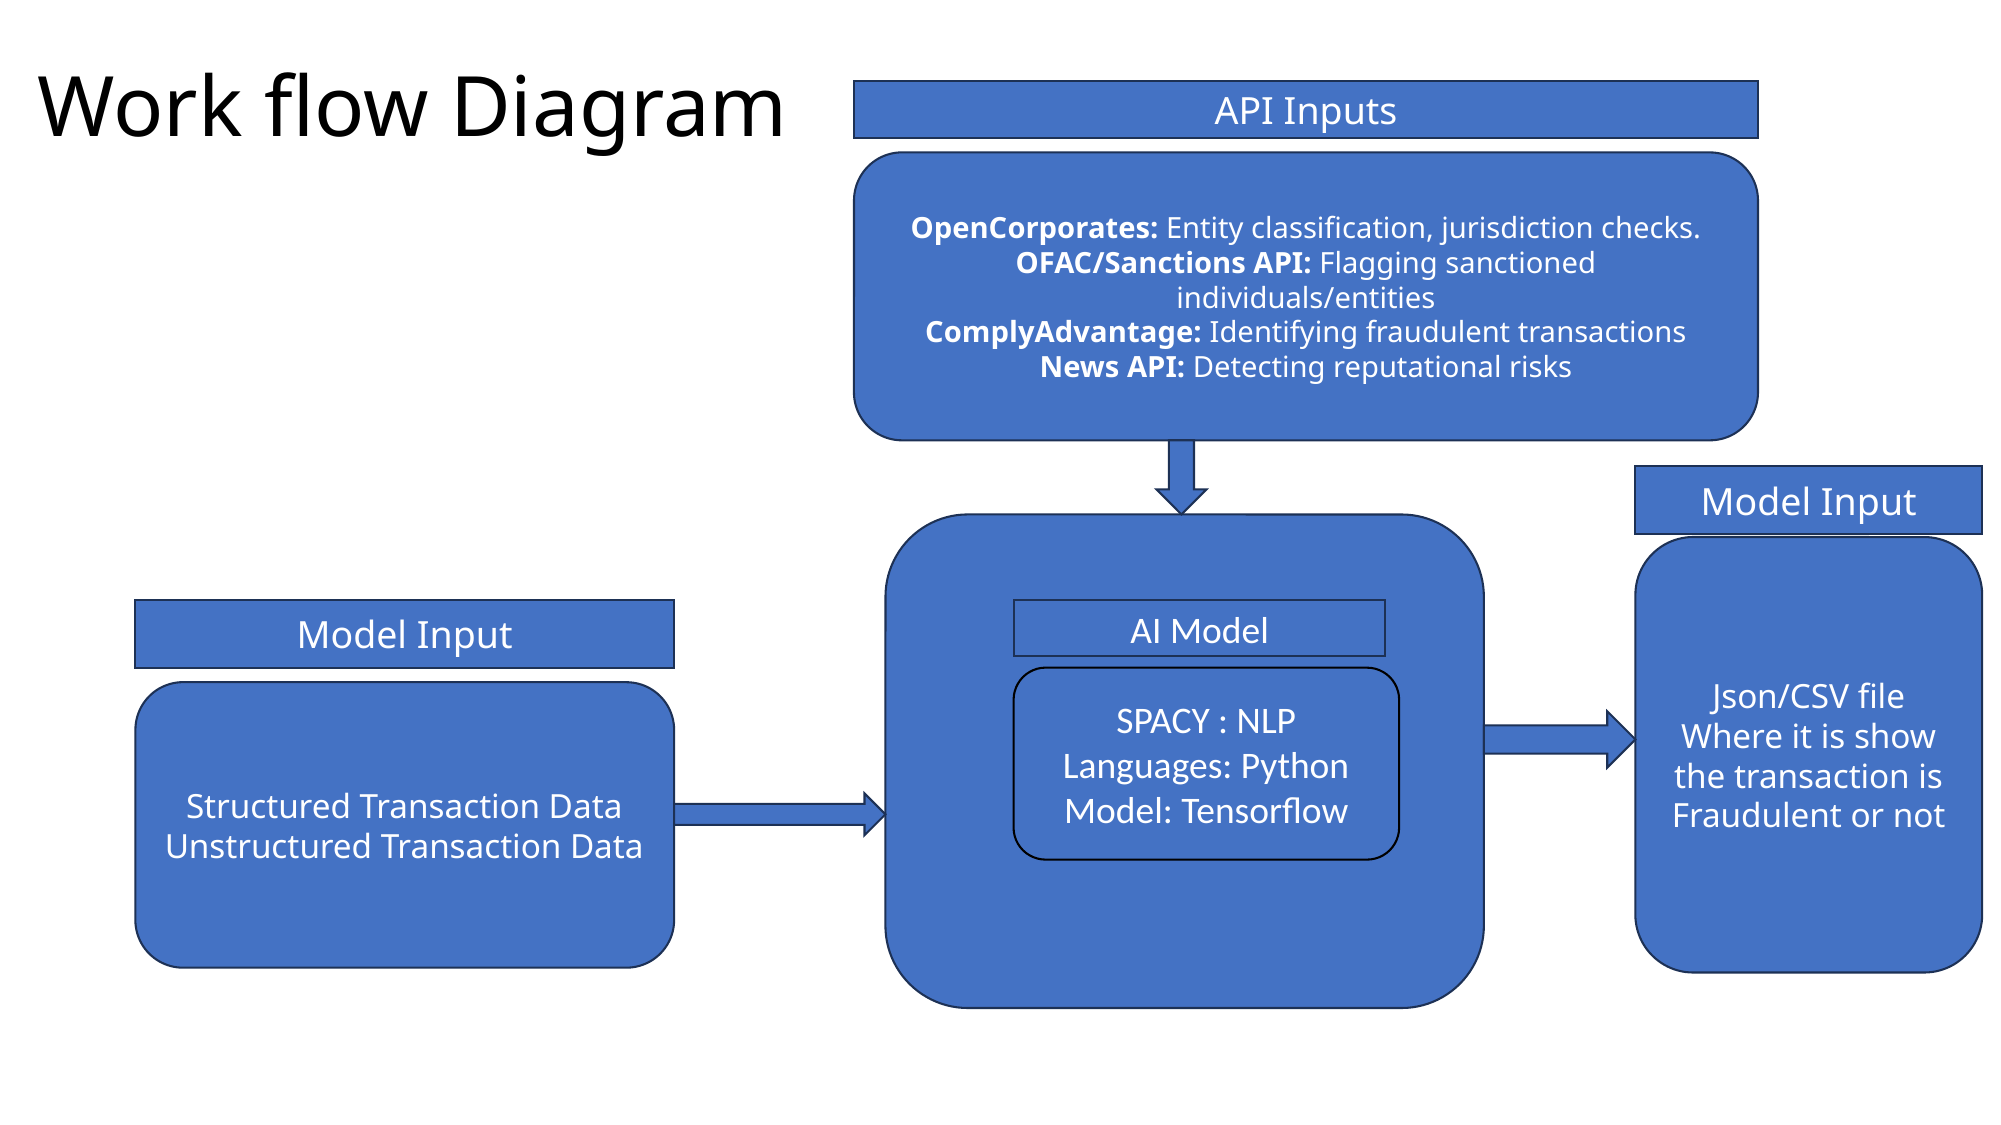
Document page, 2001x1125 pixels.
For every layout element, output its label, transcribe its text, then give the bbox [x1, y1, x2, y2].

text_box OpenCorporates: Entity classification, jurisdiction checks. OFAC/Sanctions API: Flagging sanctioned individuals/entities ComplyAdvantage: Identifying fraudulent transactions News API: Detecting reputational risks [852, 151, 1760, 442]
text_box AI Model [1013, 599, 1386, 657]
text_box [673, 790, 887, 838]
text_box Structured Transaction Data Unstructured Transaction Data [134, 681, 676, 969]
text_box SPACY : NLP Languages: Python Model: Tensorflow [1012, 666, 1401, 861]
text_box [1482, 708, 1637, 771]
text_box Json/CSV file Where it is show the transaction is Fraudulent or not [1634, 535, 1984, 974]
text_box Model Input [1634, 465, 1983, 535]
text_box [1153, 439, 1209, 516]
title Work flow Diagram [22, 14, 1748, 205]
text_box Model Input [134, 599, 675, 669]
text_box [884, 513, 1485, 1010]
text_box API Inputs [853, 80, 1759, 139]
